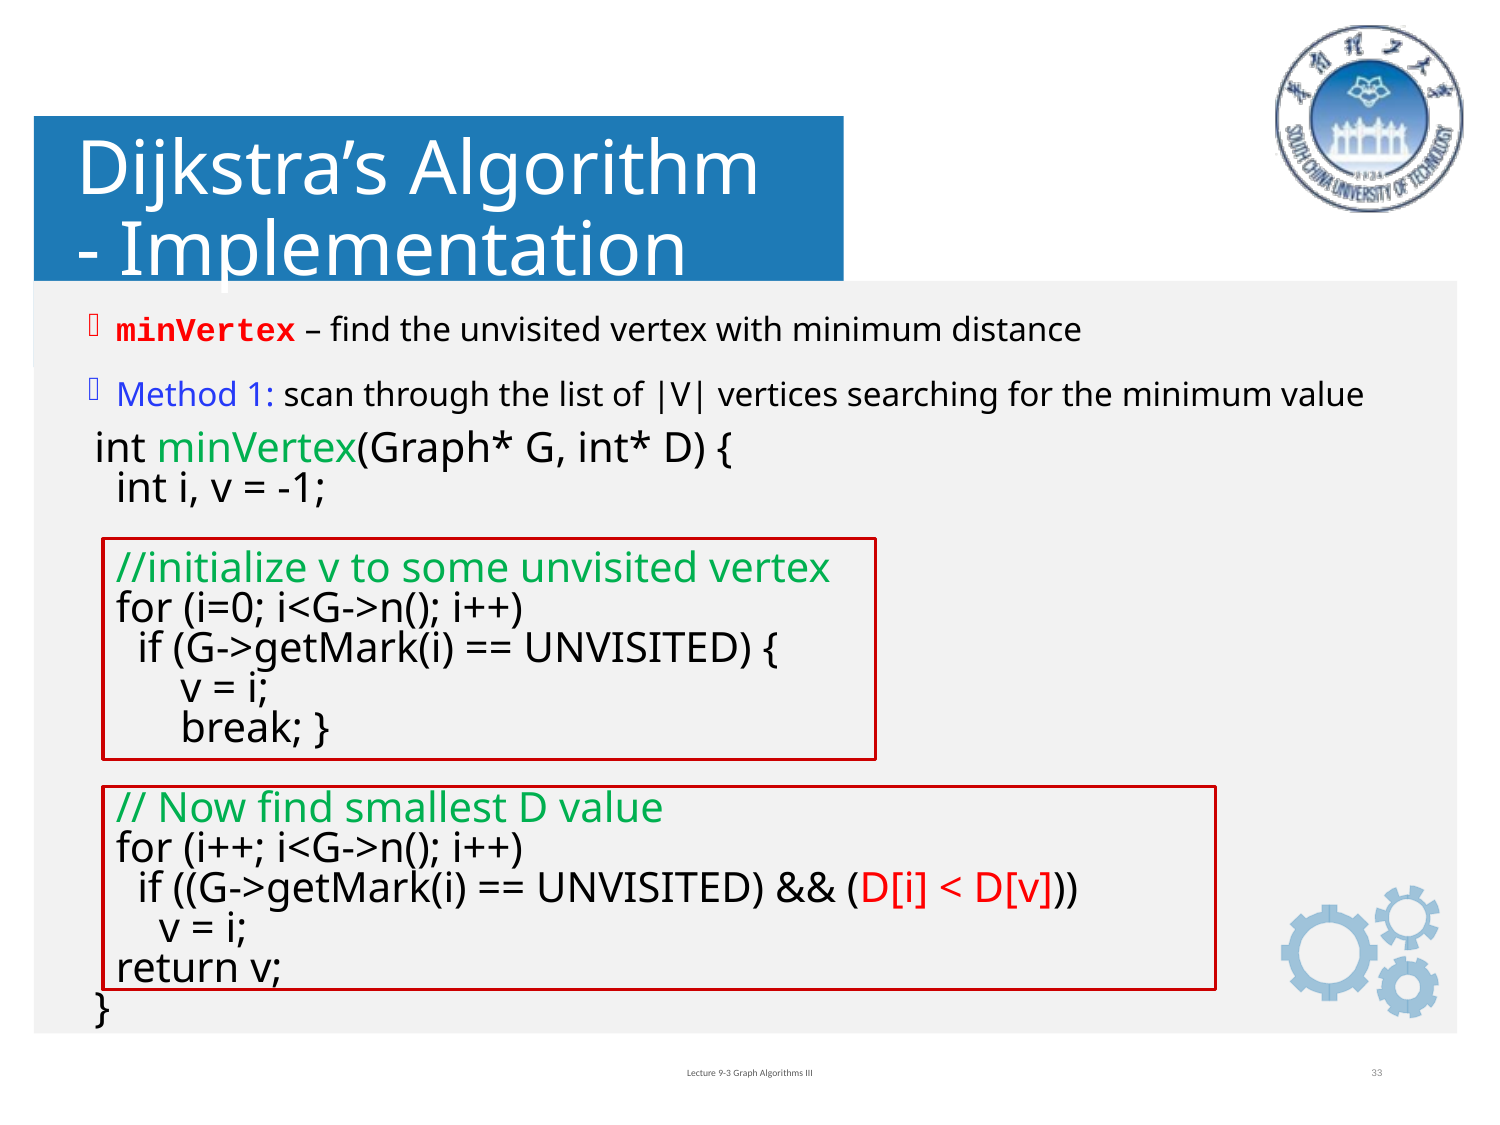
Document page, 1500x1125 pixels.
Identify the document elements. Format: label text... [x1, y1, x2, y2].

picture [1269, 18, 1472, 221]
text_box int minVertex(Graph* G, int* D) { int i, v = -1; //initialize v to some unvisited vertex for (i=0; i<G->n(); i++) if (G->getMark(i) == UNVISITED) { v = i; break; } // Now find smallest D value for (i++; i<G->n(); i++) if ((G->getMark(i) == UNVISITED) && (D[i] < D[v])) v = i; return v; } [79, 423, 1367, 1038]
list minVertex – find the unvisited vertex with minimum distance Method 1: scan through the list of |V| vertices searching for the minimum value [76, 302, 1417, 437]
text_box Dijkstra’s Algorithm - Implementation [64, 137, 1270, 285]
slide_number 33 [1060, 1042, 1398, 1103]
text_box [102, 538, 876, 760]
text_box [33, 280, 1458, 1034]
text_box [33, 115, 845, 280]
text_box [1281, 885, 1440, 1018]
footer Lecture 9-3 Graph Algorithms III [496, 1042, 1004, 1103]
text_box [102, 786, 1217, 991]
